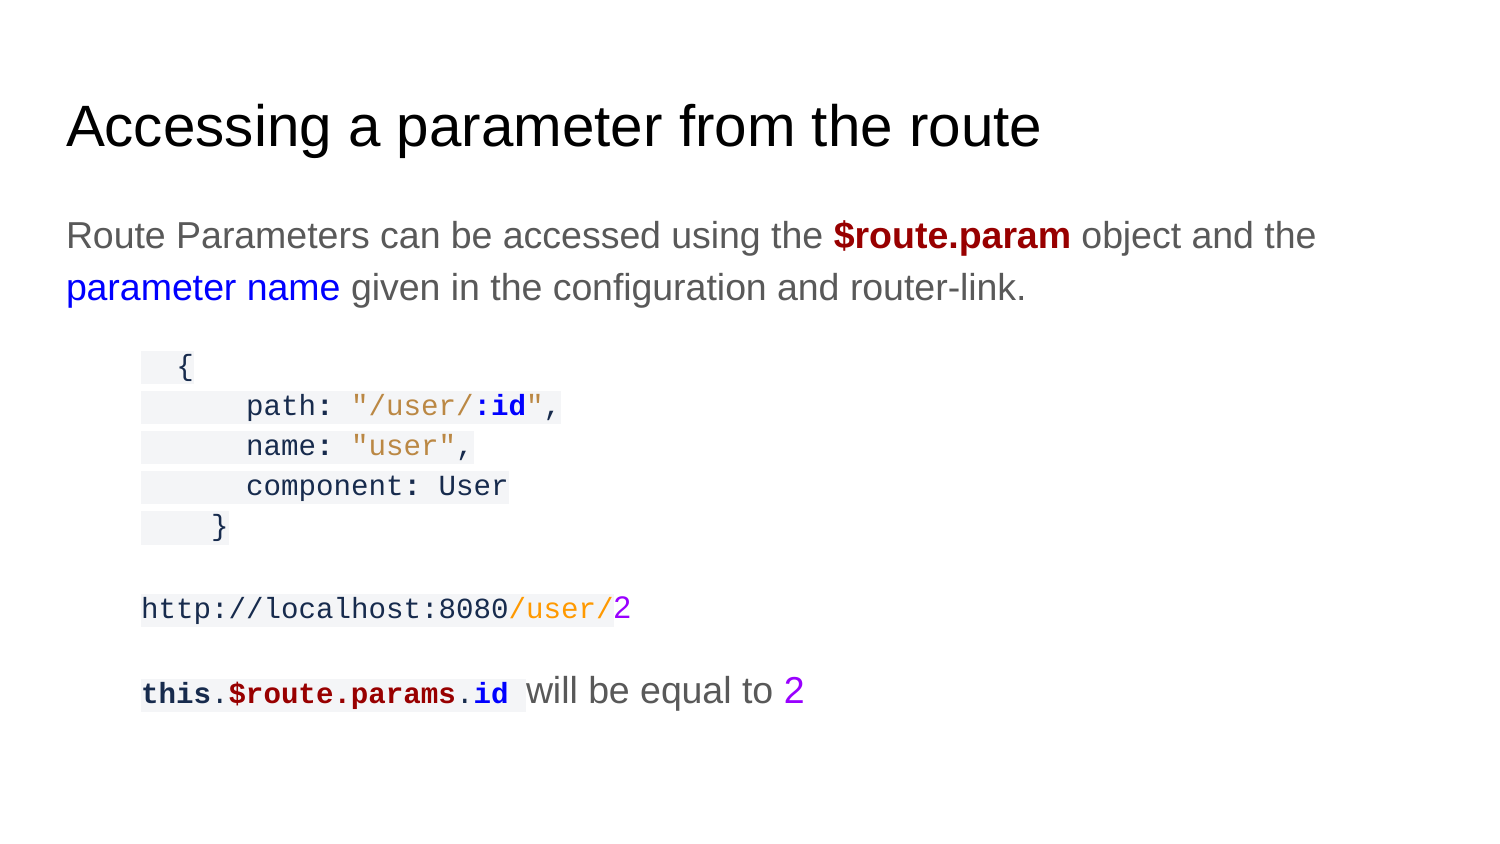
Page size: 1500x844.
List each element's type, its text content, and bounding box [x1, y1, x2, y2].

title Accessing a parameter from the route [51, 72, 1449, 167]
list Route Parameters can be accessed using the $route.param object and the parameter name given in the configuration and router-link. { path: "/user/:id", name: "user", component: User } http://localhost:8080/user/2 this.$route.params.id will be equal to 2 [51, 189, 1449, 750]
